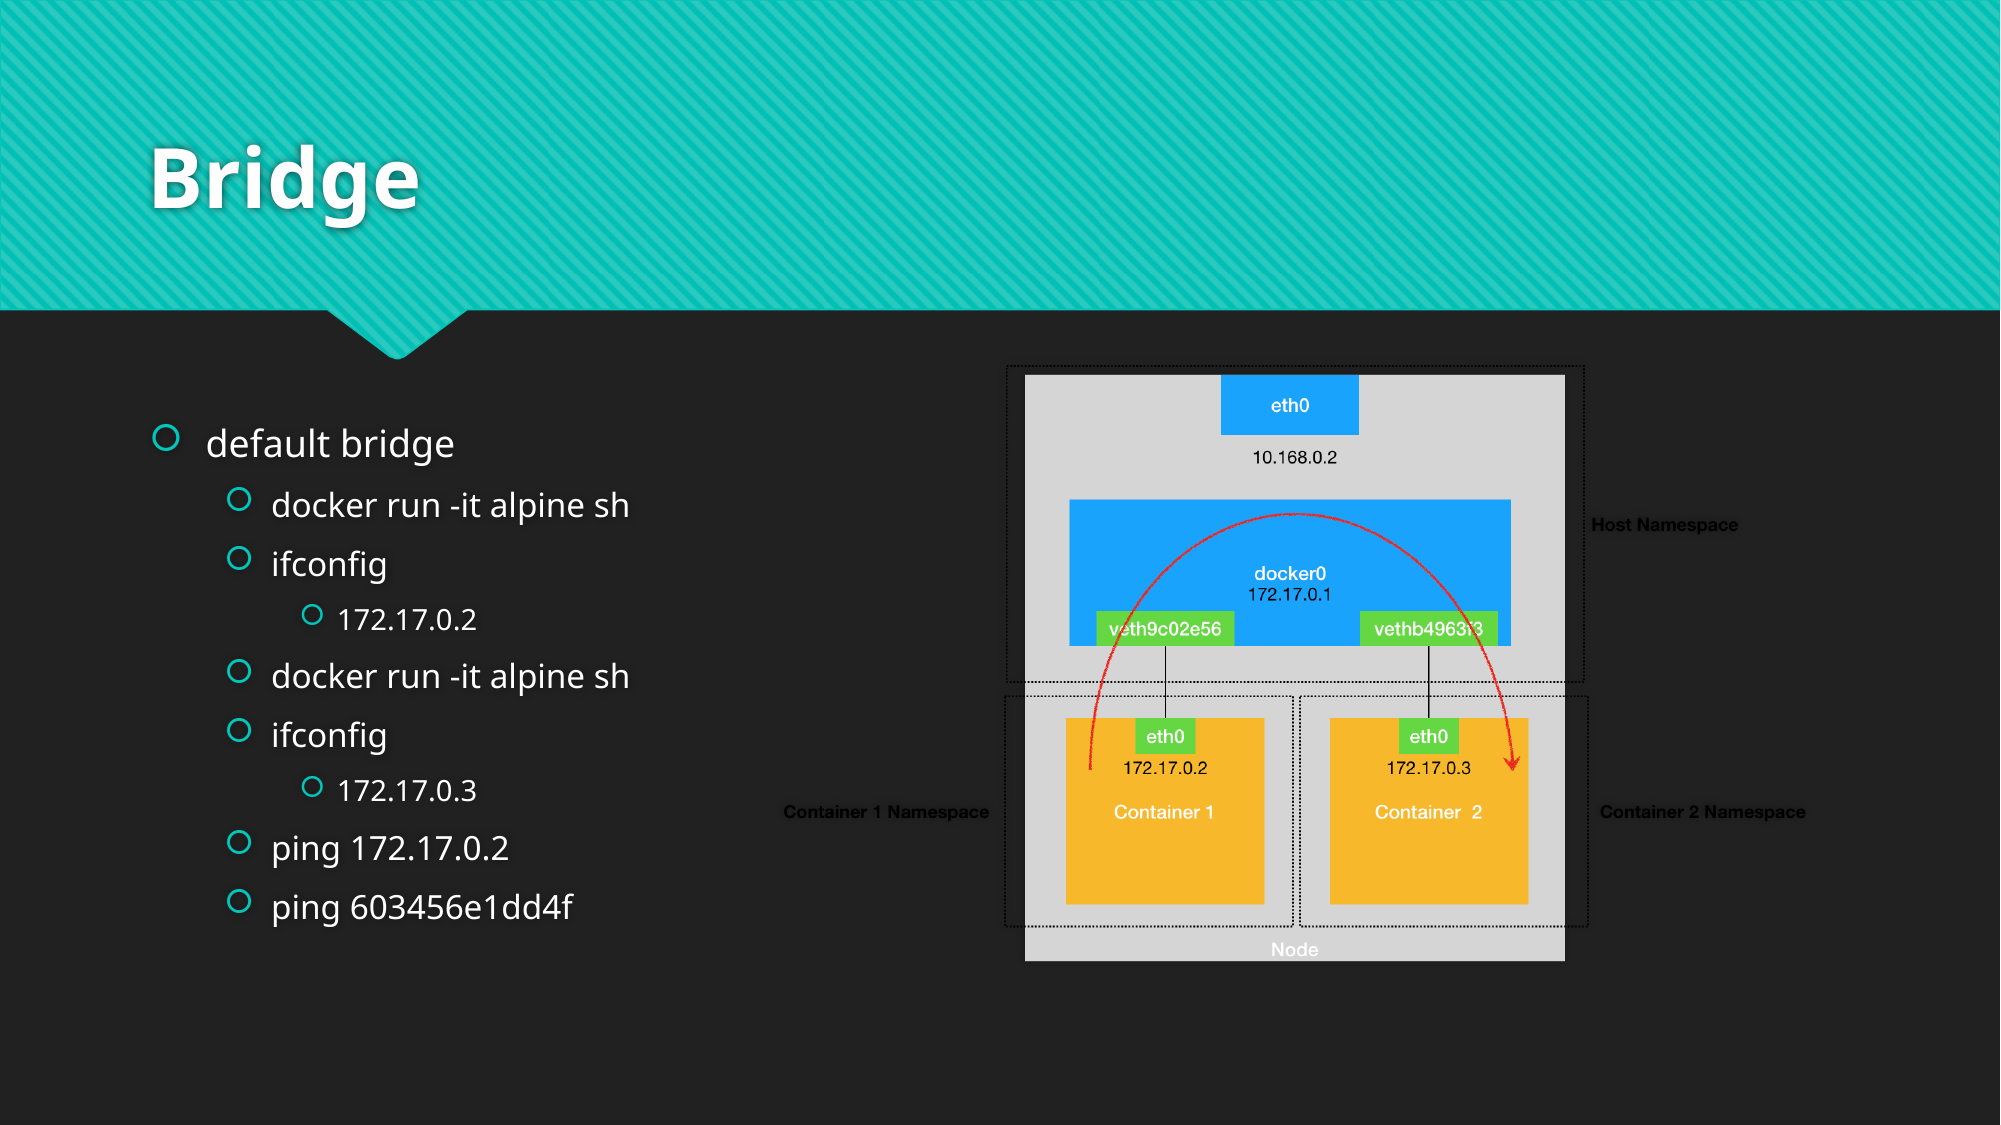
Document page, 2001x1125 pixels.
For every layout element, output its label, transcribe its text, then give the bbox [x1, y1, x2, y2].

title Bridge [132, 73, 1868, 233]
picture [780, 364, 1810, 962]
list default bridge docker run -it alpine sh ifconfig 172.17.0.2 docker run -it alpine sh ifconfig 172.17.0.3 ping 172.17.0.2 ping 603456e1dd4f [134, 364, 1866, 1063]
